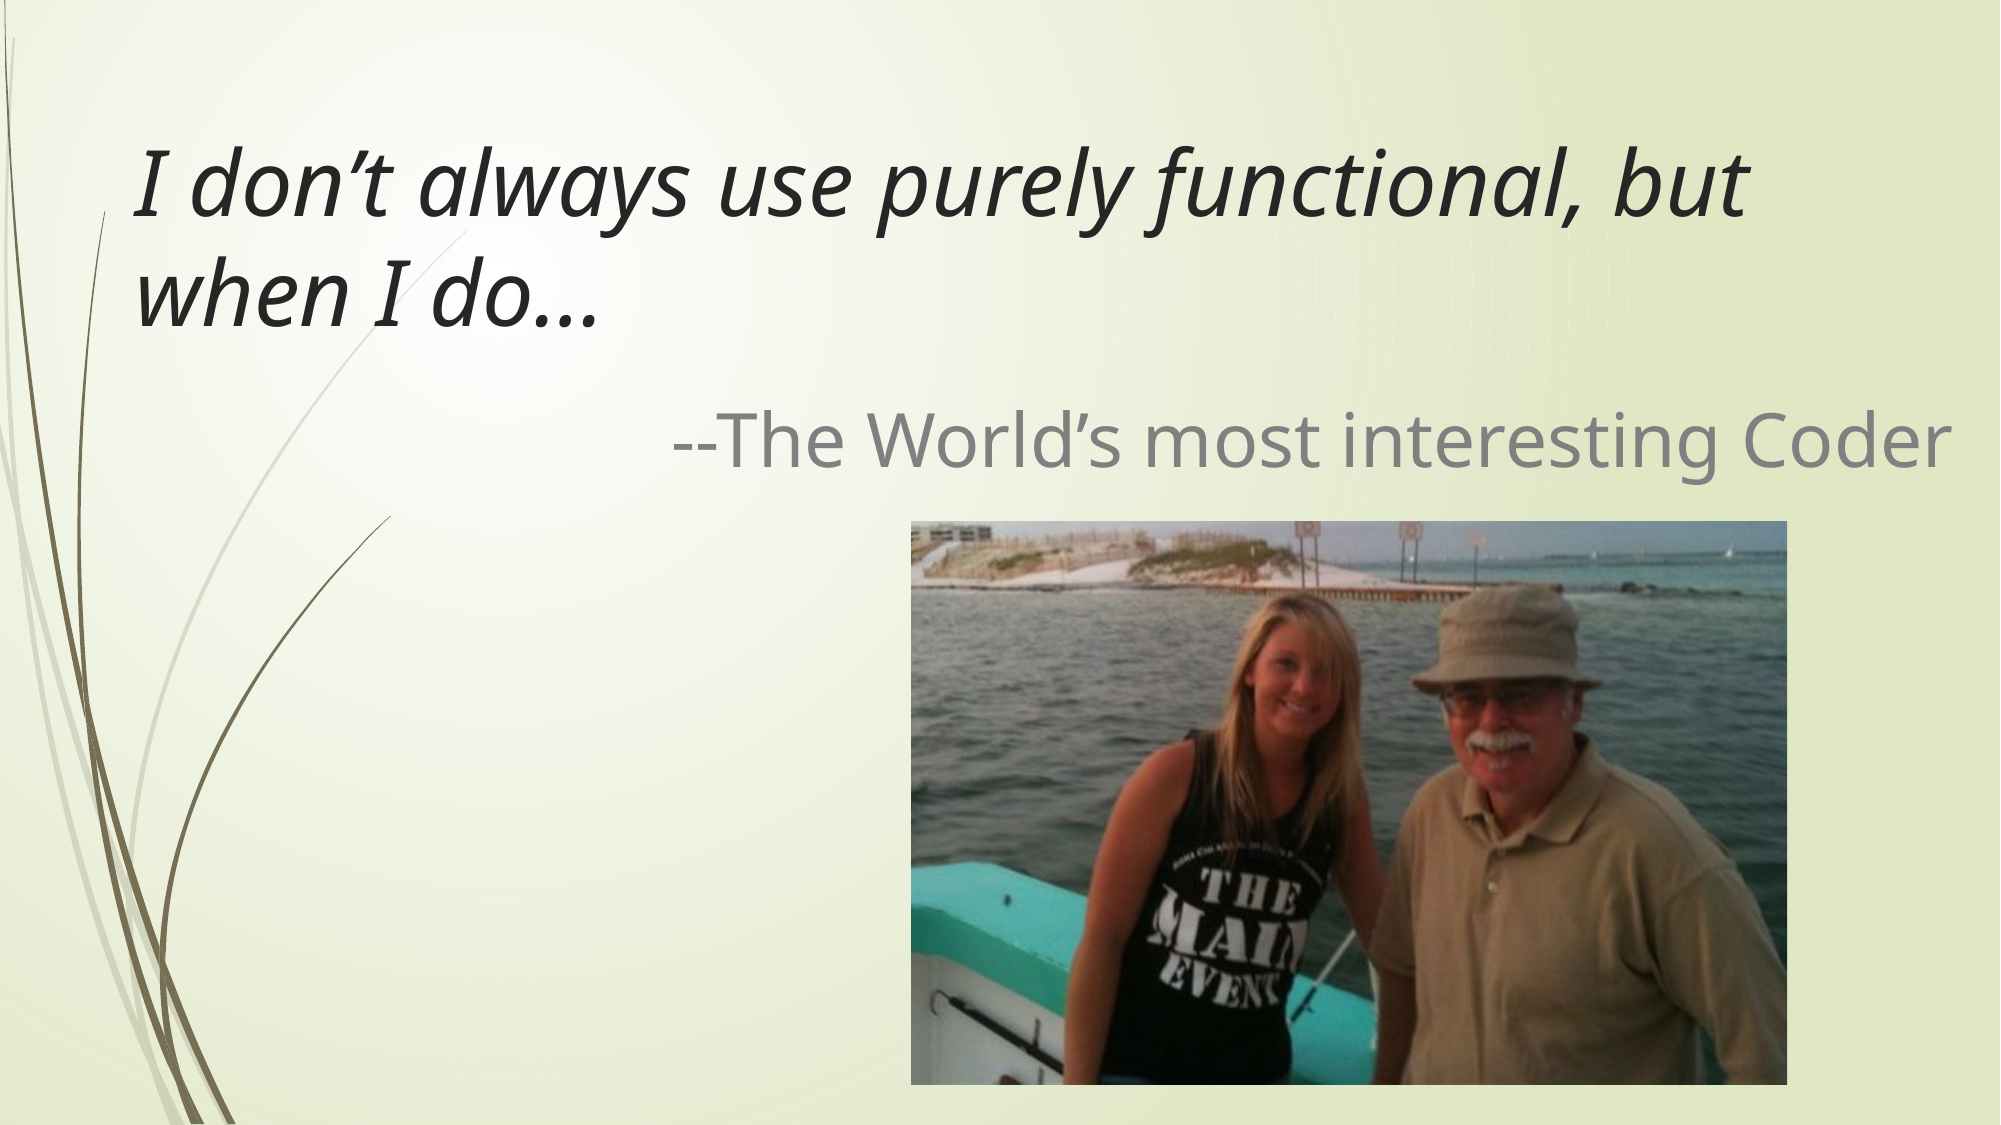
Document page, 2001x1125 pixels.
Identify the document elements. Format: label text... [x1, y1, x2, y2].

title I don’t always use purely functional, but when I do… [120, 76, 1881, 394]
picture [906, 520, 1788, 1085]
list --The World’s most interesting Coder [424, 406, 1970, 470]
